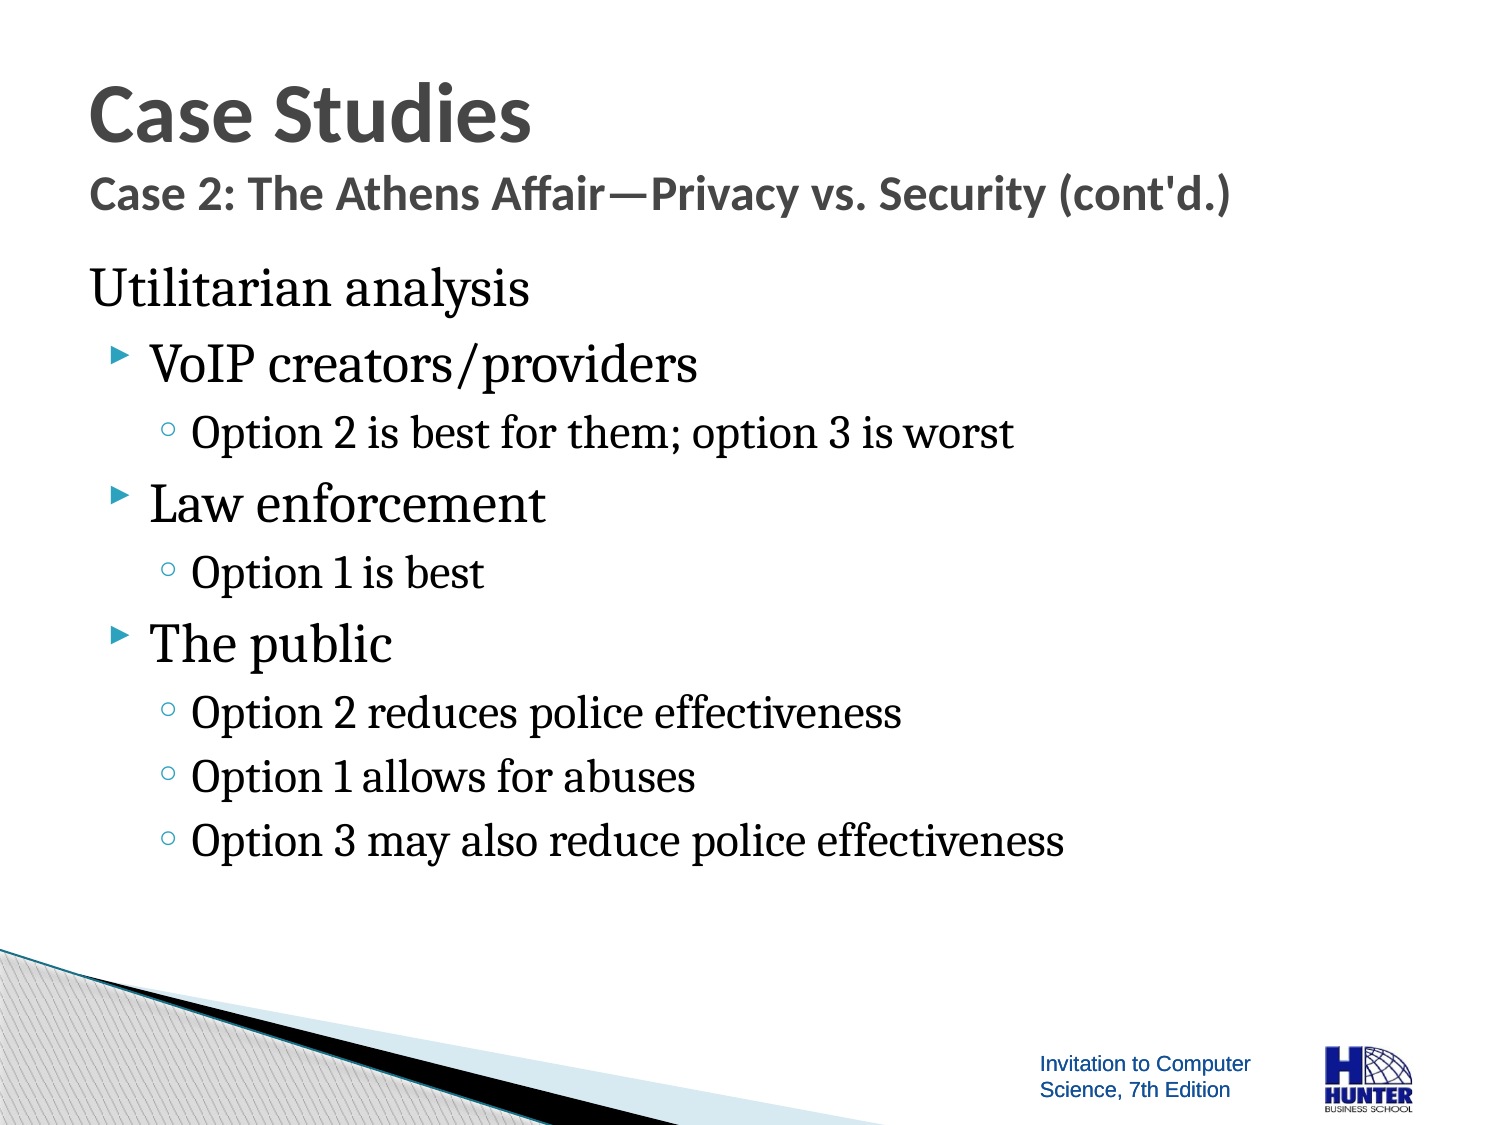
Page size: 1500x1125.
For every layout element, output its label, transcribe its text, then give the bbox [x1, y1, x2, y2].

picture [1325, 1046, 1413, 1113]
list Utilitarian analysis VoIP creators/providers Option 2 is best for them; option 3 is worst Law enforcement Option 1 is best The public Option 2 reduces police effectiveness Option 1 allows for abuses Option 3 may also reduce police effectiveness [75, 243, 1425, 986]
title Case Studies Case 2: The Athens Affair—Privacy vs. Security (cont'd.) [75, 45, 1425, 233]
